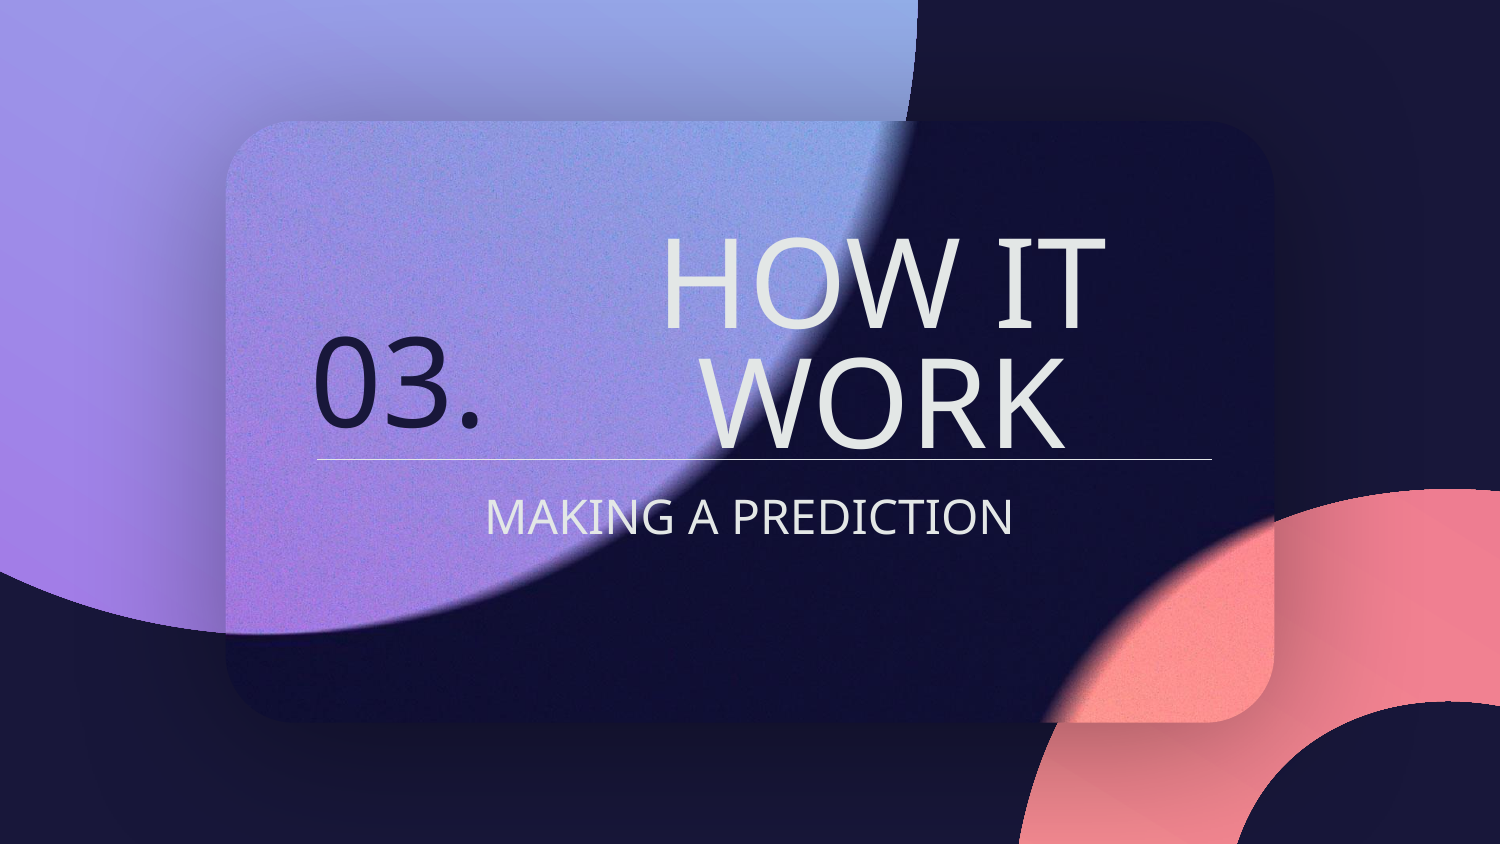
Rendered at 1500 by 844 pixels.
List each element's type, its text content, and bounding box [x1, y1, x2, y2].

subtitle MAKING A PREDICTION [399, 471, 1101, 535]
title 03. [267, 308, 531, 447]
picture [225, 121, 1275, 723]
title HOW IT WORK [530, 283, 1233, 422]
